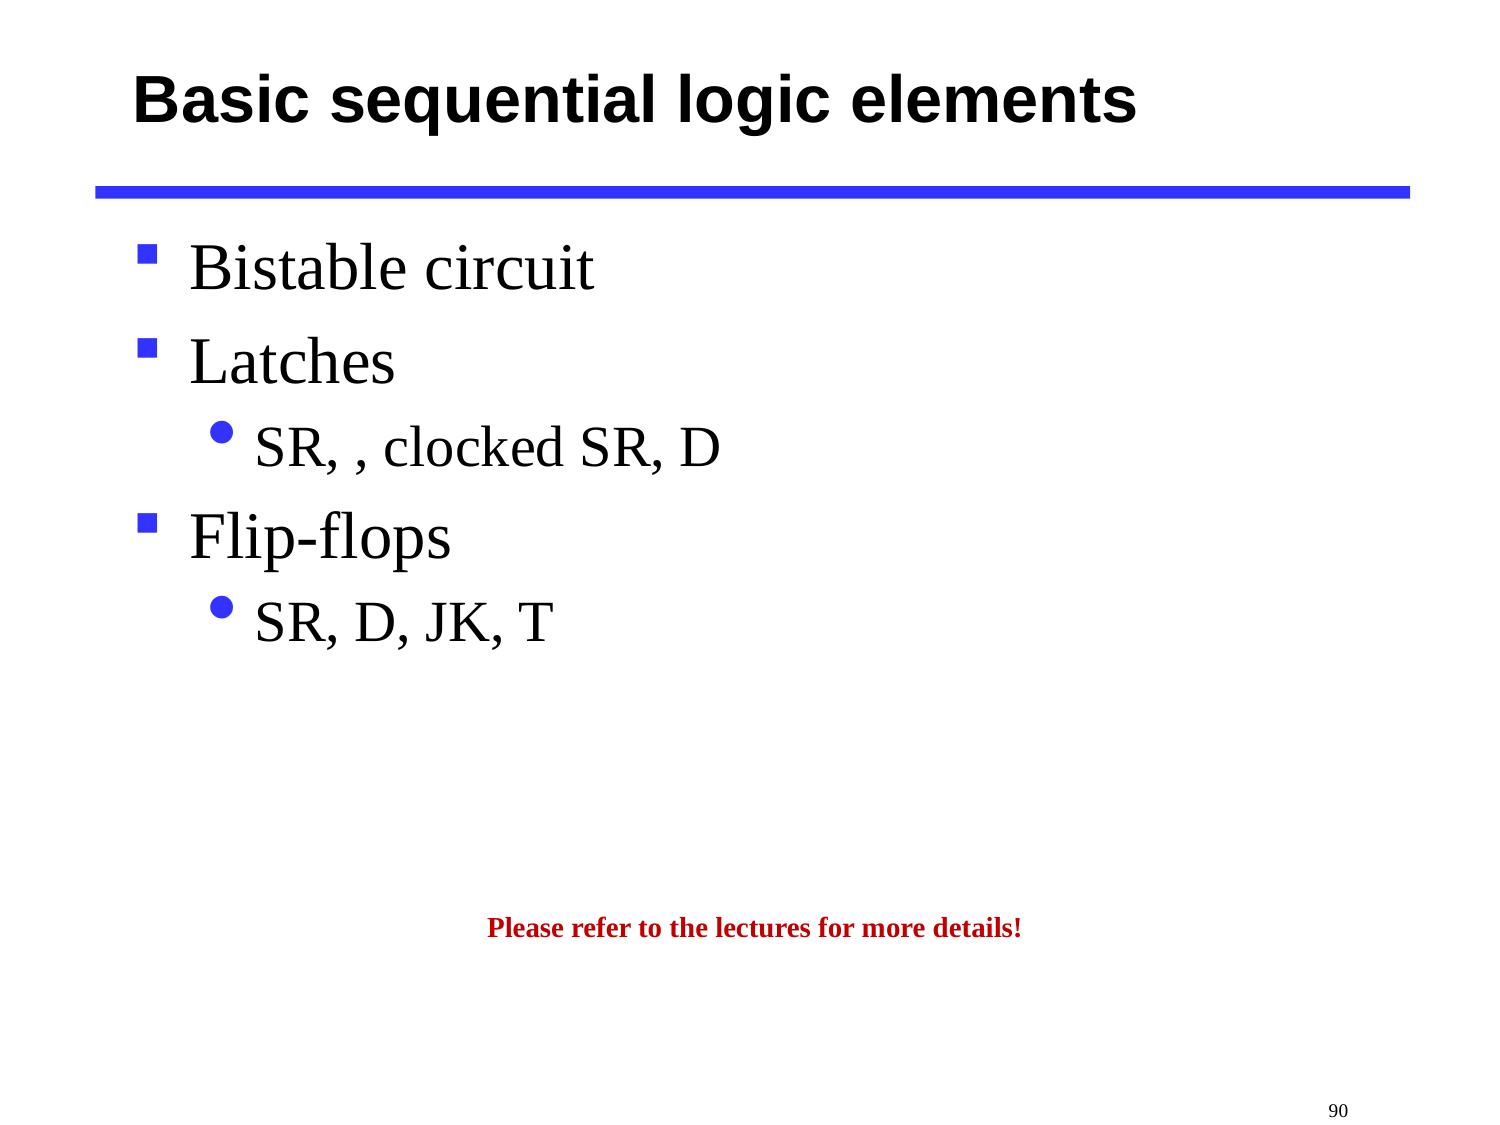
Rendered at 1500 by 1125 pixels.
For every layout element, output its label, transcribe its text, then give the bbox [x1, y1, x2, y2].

title Basic sequential logic elements [117, 11, 1393, 180]
slide_number 90 [1185, 1068, 1500, 1125]
text_box Please refer to the lectures for more details! [472, 867, 1039, 951]
